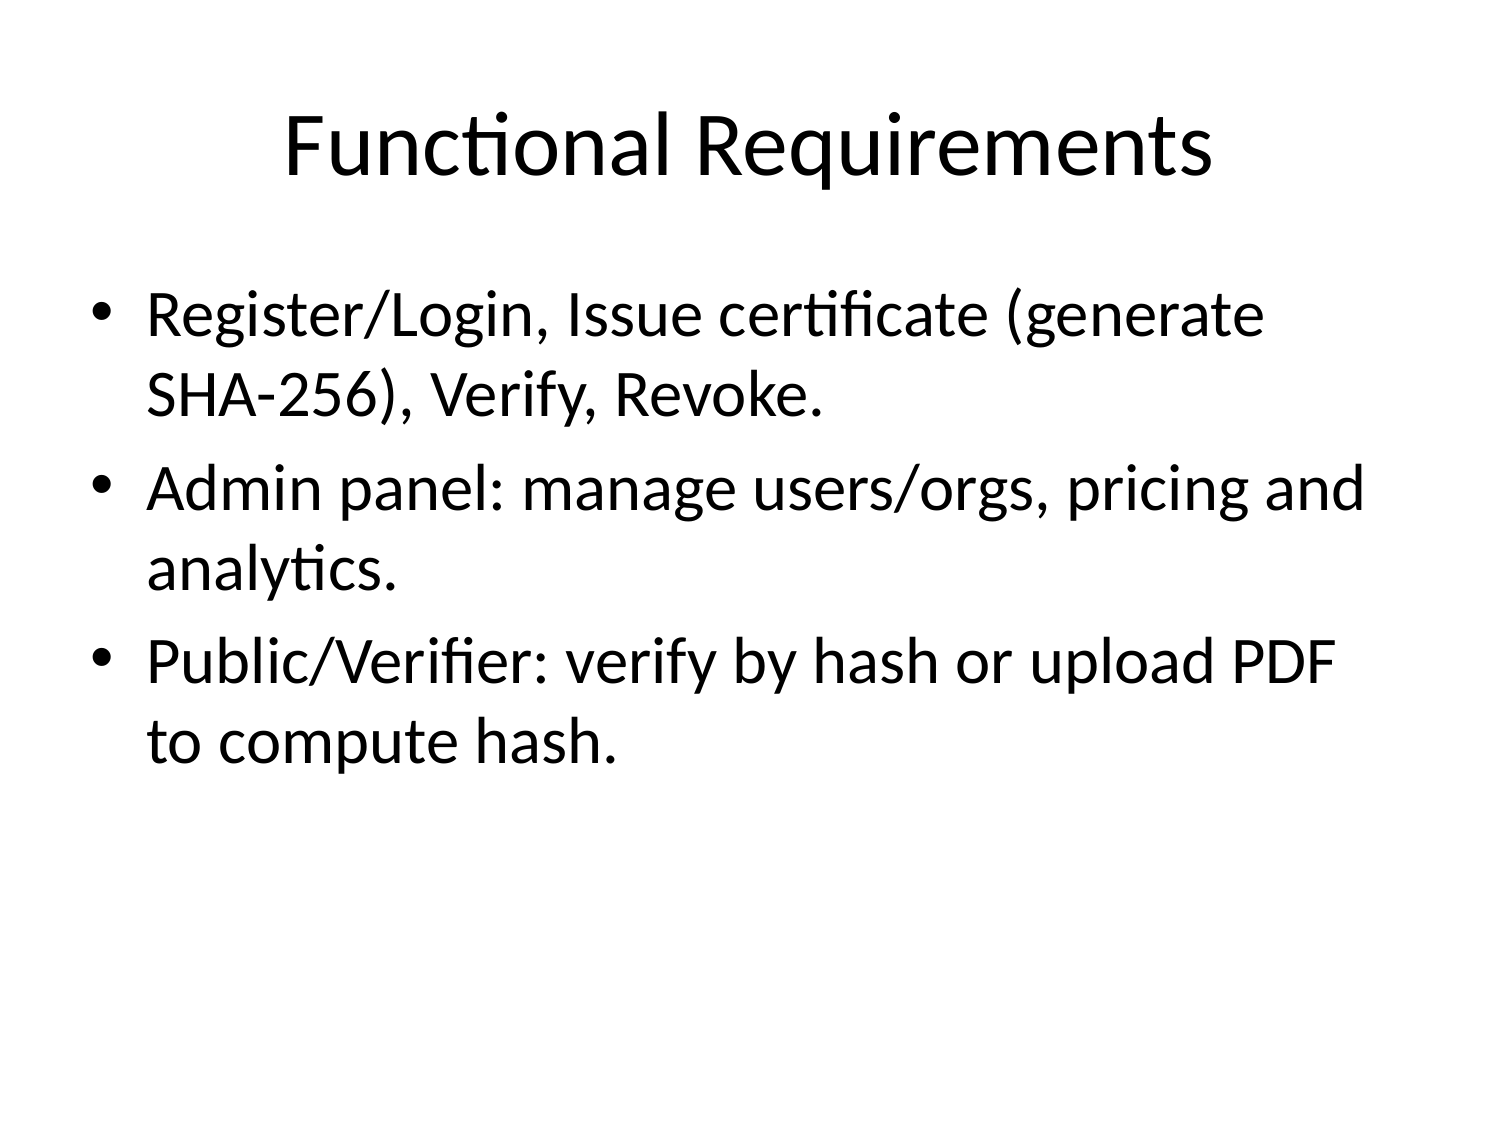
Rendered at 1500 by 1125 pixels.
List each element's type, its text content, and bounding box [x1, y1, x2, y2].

list Register/Login, Issue certificate (generate SHA-256), Verify, Revoke. Admin panel: manage users/orgs, pricing and analytics. Public/Verifier: verify by hash or upload PDF to compute hash. [75, 262, 1425, 1005]
title Functional Requirements [75, 45, 1425, 233]
